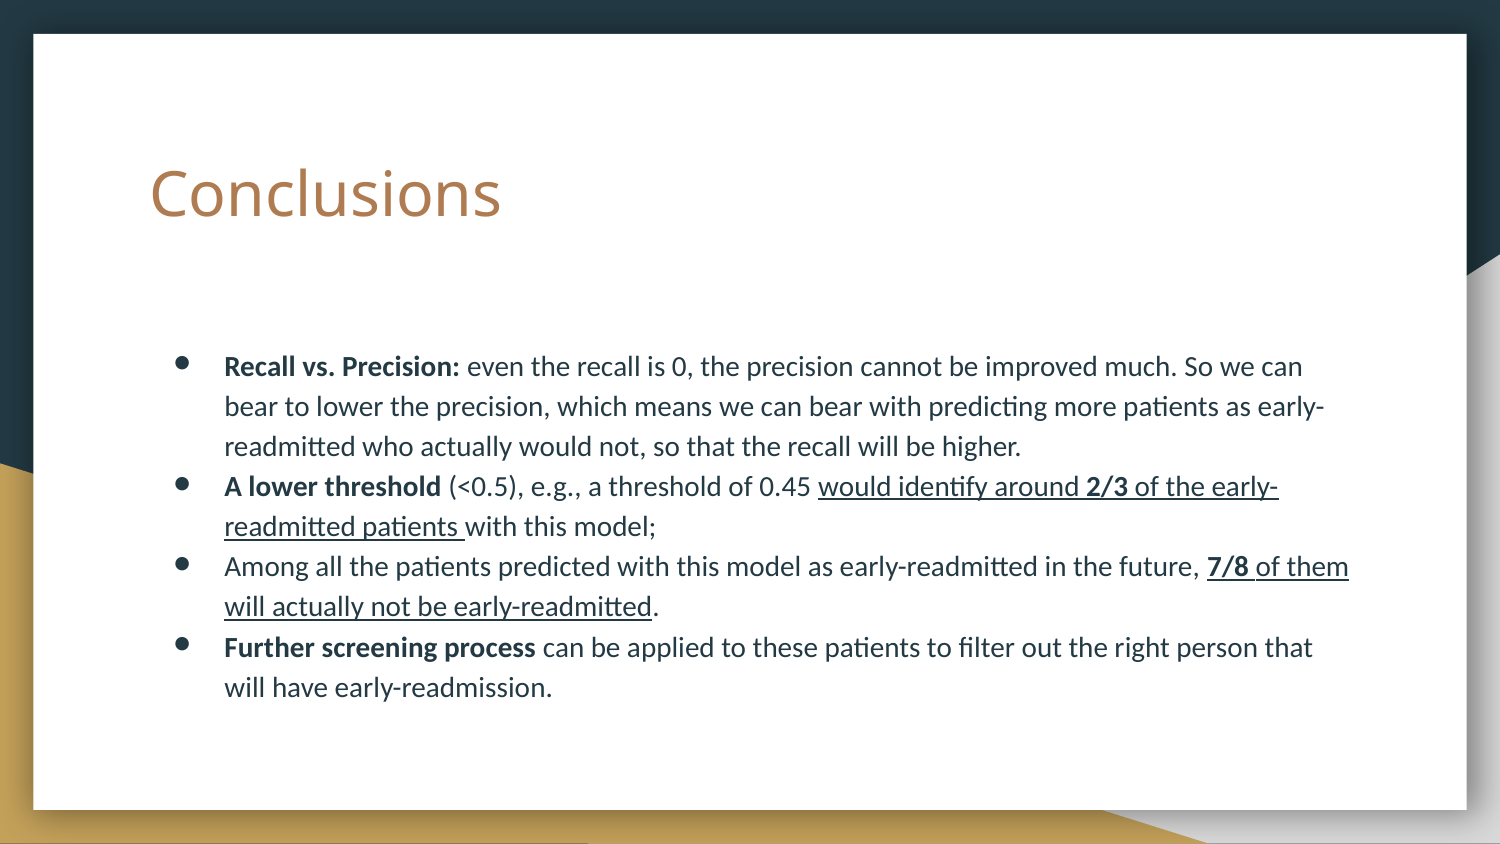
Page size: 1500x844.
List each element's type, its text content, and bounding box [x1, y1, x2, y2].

title Conclusions [134, 138, 1366, 296]
list Recall vs. Precision: even the recall is 0, the precision cannot be improved much. So we can bear to lower the precision, which means we can bear with predicting more patients as early-readmitted who actually would not, so that the recall will be higher. A lower threshold (<0.5), e.g., a threshold of 0.45 would identify around 2/3 of the early-readmitted patients with this model; Among all the patients predicted with this model as early-readmitted in the future, 7/8 of them will actually not be early-readmitted. Further screening process can be applied to these patients to filter out the right person that will have early-readmission. [134, 326, 1366, 729]
